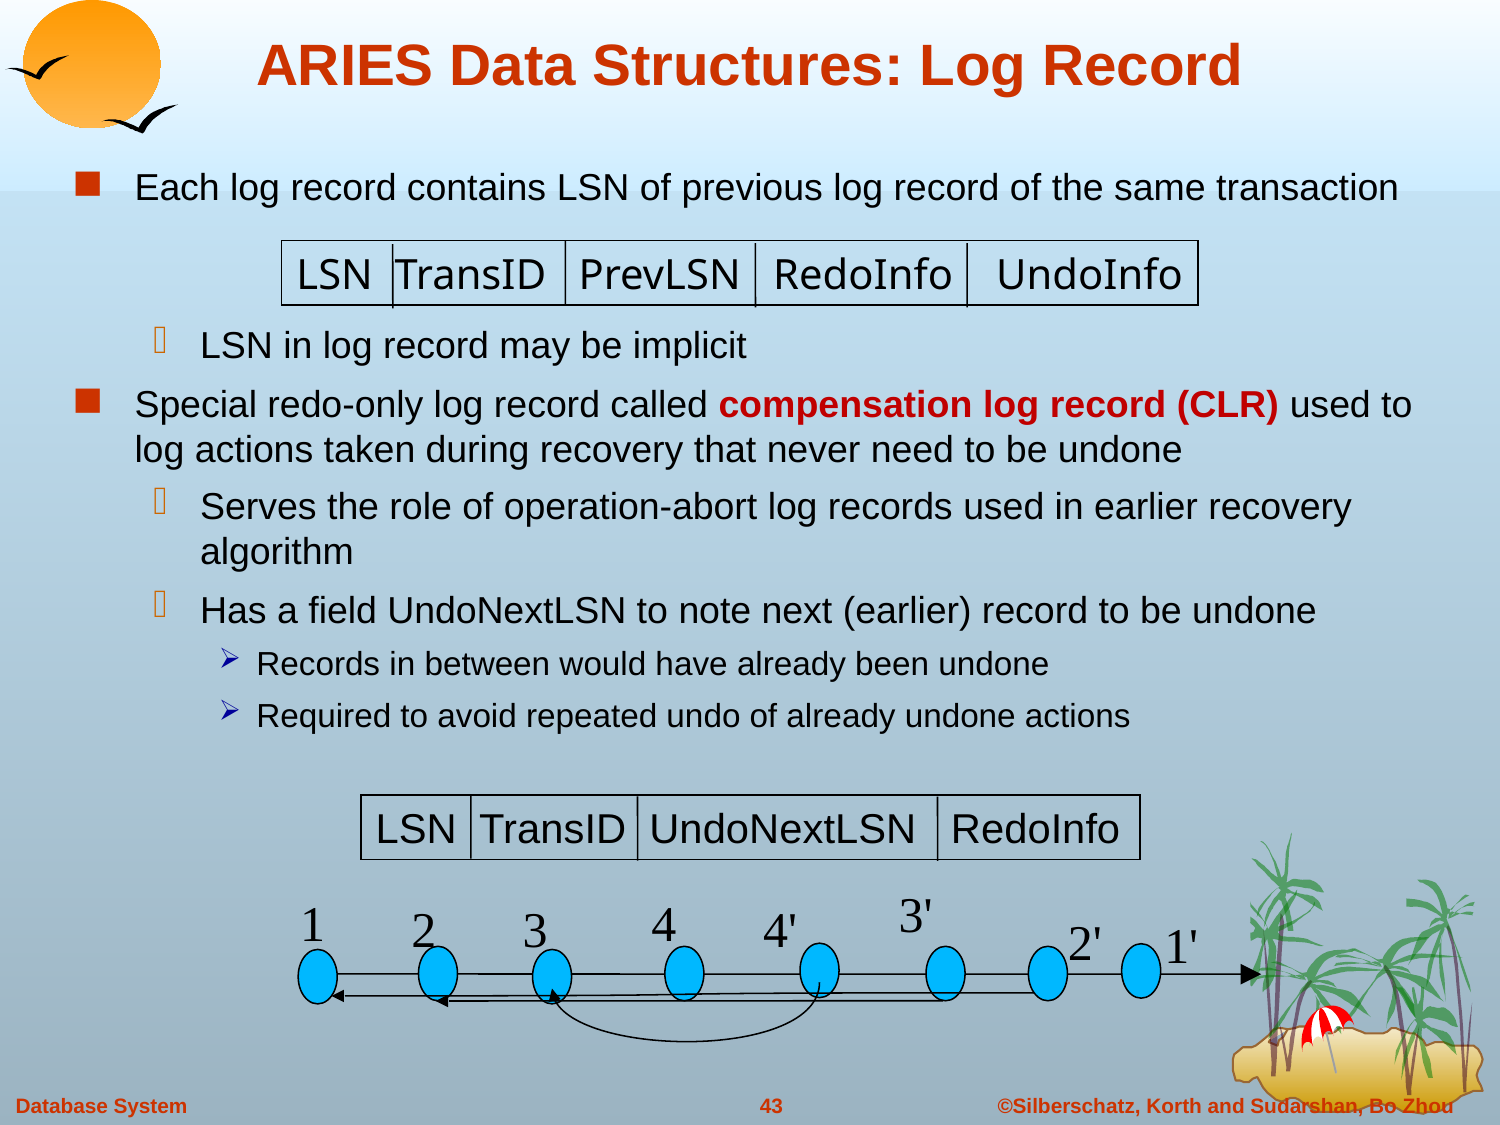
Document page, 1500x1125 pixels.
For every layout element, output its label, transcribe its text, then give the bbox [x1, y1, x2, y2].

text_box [290, 240, 1189, 309]
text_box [360, 793, 1141, 862]
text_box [297, 891, 1262, 1005]
list Each log record contains LSN of previous log record of the same transaction LSN in log record may be implicit Special redo-only log record called compensation log record (CLR) used to log actions taken during recovery that never need to be undone Serves the role of operation-abort log records used in earlier recovery algorithm Has a field UndoNextLSN to note next (earlier) record to be undone Records in between would have already been undone Required to avoid repeated undo of already undone actions [63, 155, 1476, 1053]
title ARIES Data Structures: Log Record [87, 4, 1413, 105]
